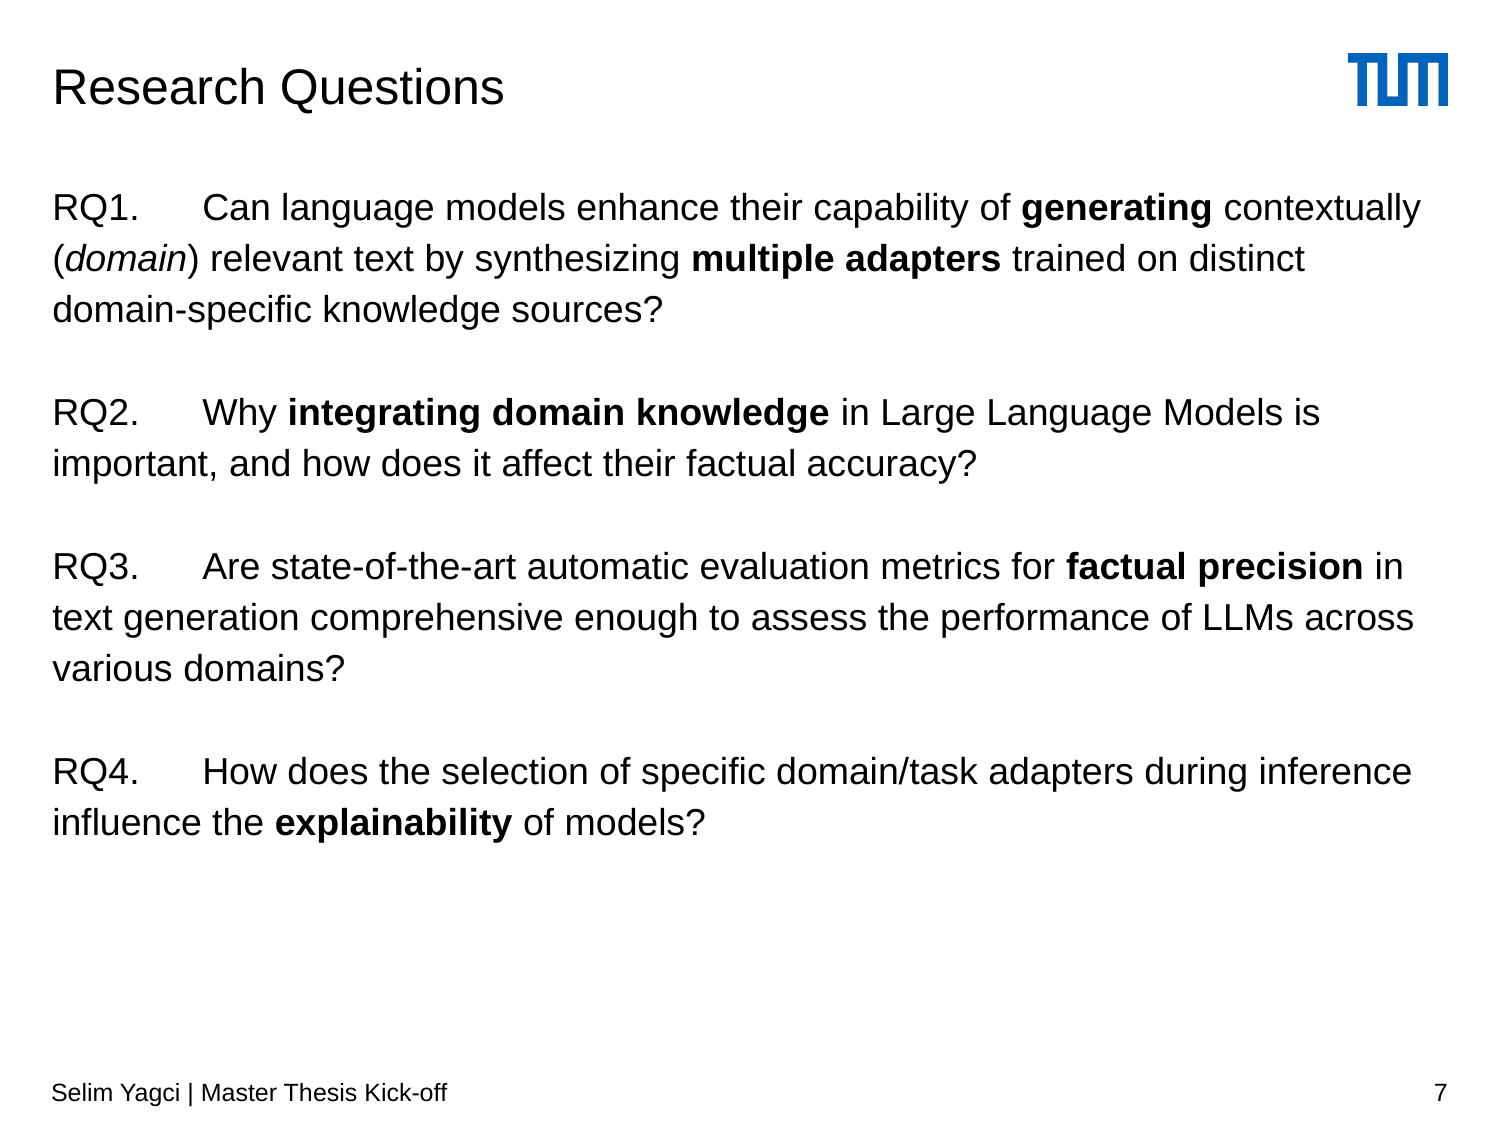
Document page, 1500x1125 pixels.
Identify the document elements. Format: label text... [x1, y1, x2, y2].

slide_number ‹#› [1112, 1061, 1448, 1122]
list RQ1. Can language models enhance their capability of generating contextually (domain) relevant text by synthesizing multiple adapters trained on distinct domain-specific knowledge sources? RQ2. Why integrating domain knowledge in Large Language Models is important, and how does it affect their factual accuracy? RQ3. Are state-of-the-art automatic evaluation metrics for factual precision in text generation comprehensive enough to assess the performance of LLMs across various domains? RQ4. How does the selection of specific domain/task adapters during inference influence the explainability of models? [52, 239, 1449, 948]
footer Selim Yagci | Master Thesis Kick-off [51, 1061, 1112, 1122]
title Research Questions [52, 50, 1449, 239]
